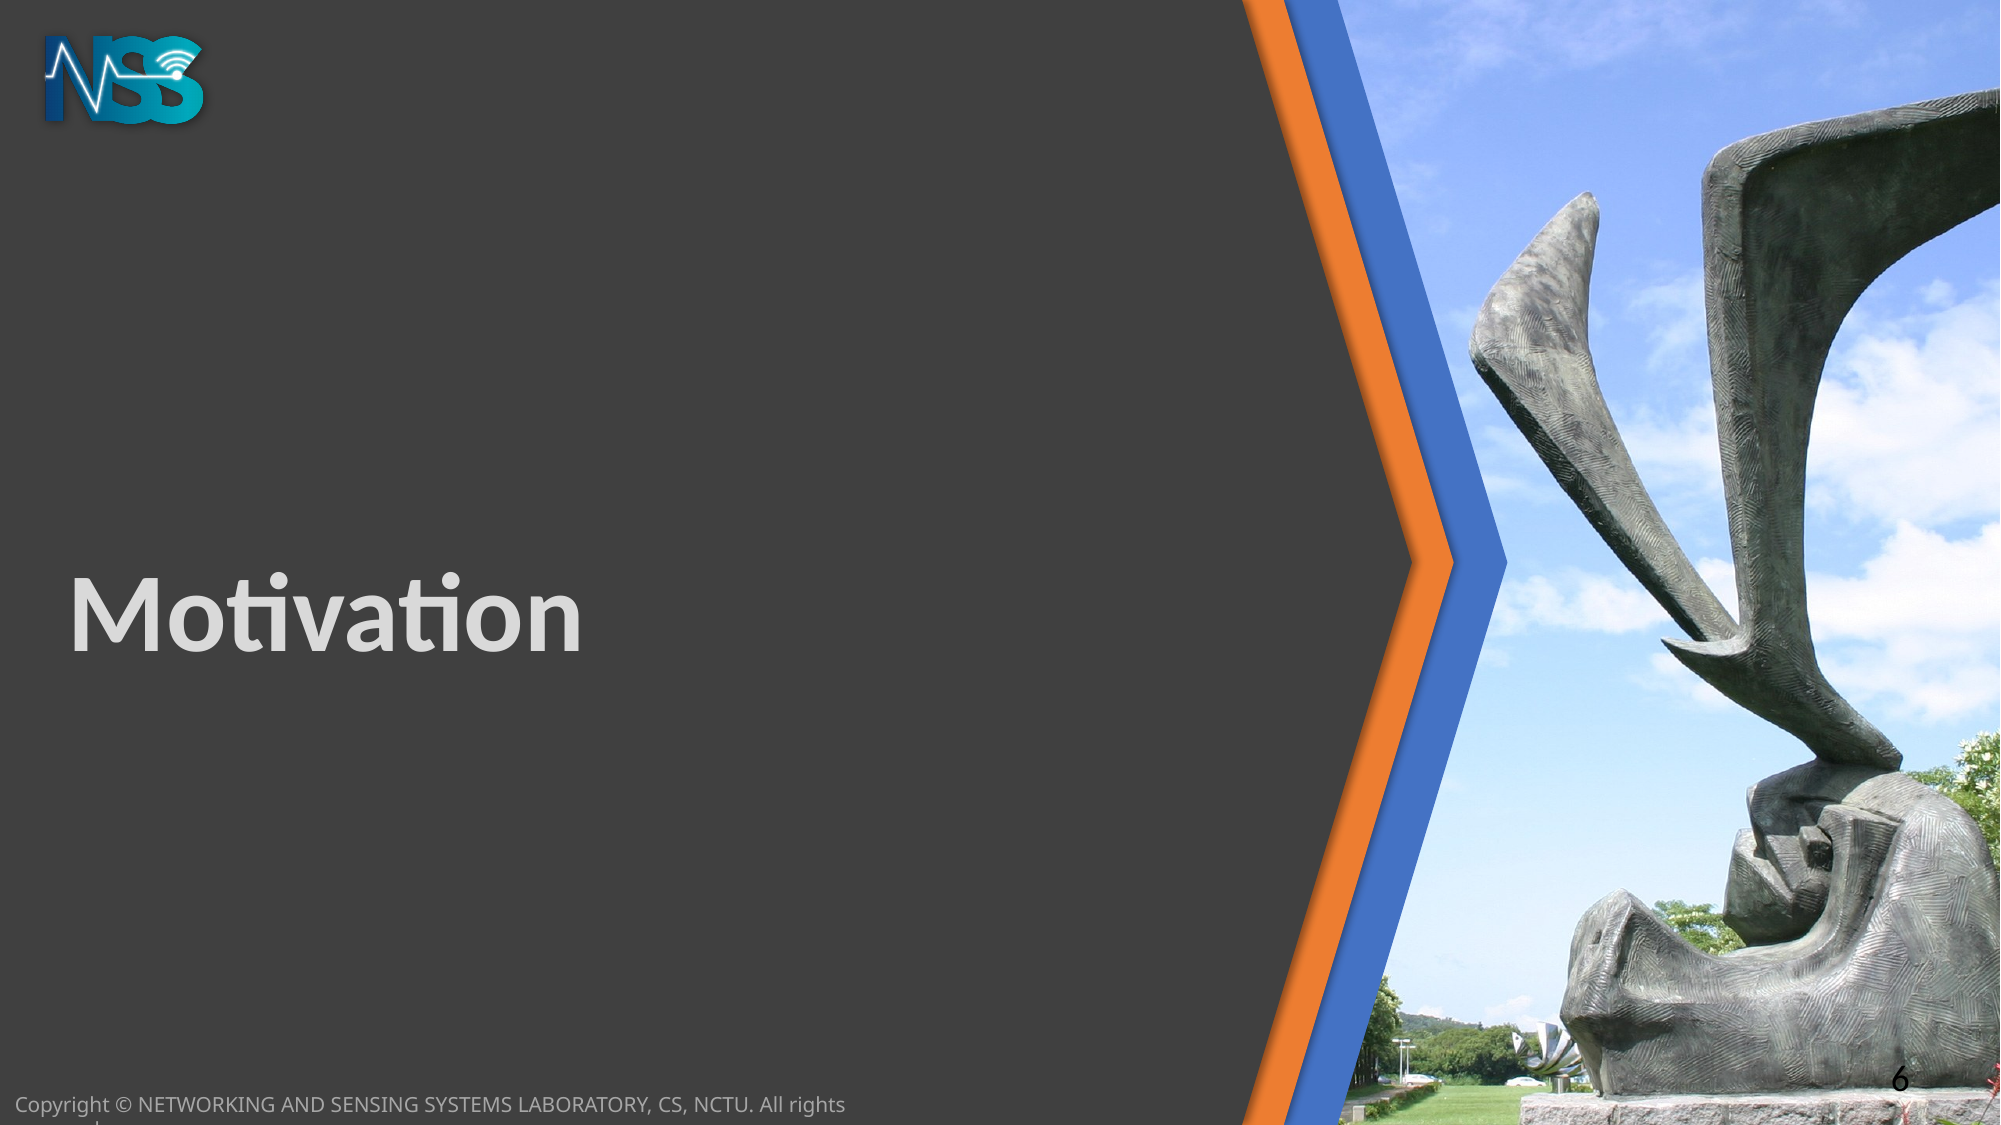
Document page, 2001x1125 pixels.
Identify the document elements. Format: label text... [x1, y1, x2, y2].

picture [1338, 0, 2000, 1125]
title Motivation [53, 172, 1280, 681]
picture [0, 28, 247, 144]
slide_number 6 [1876, 1046, 2000, 1107]
